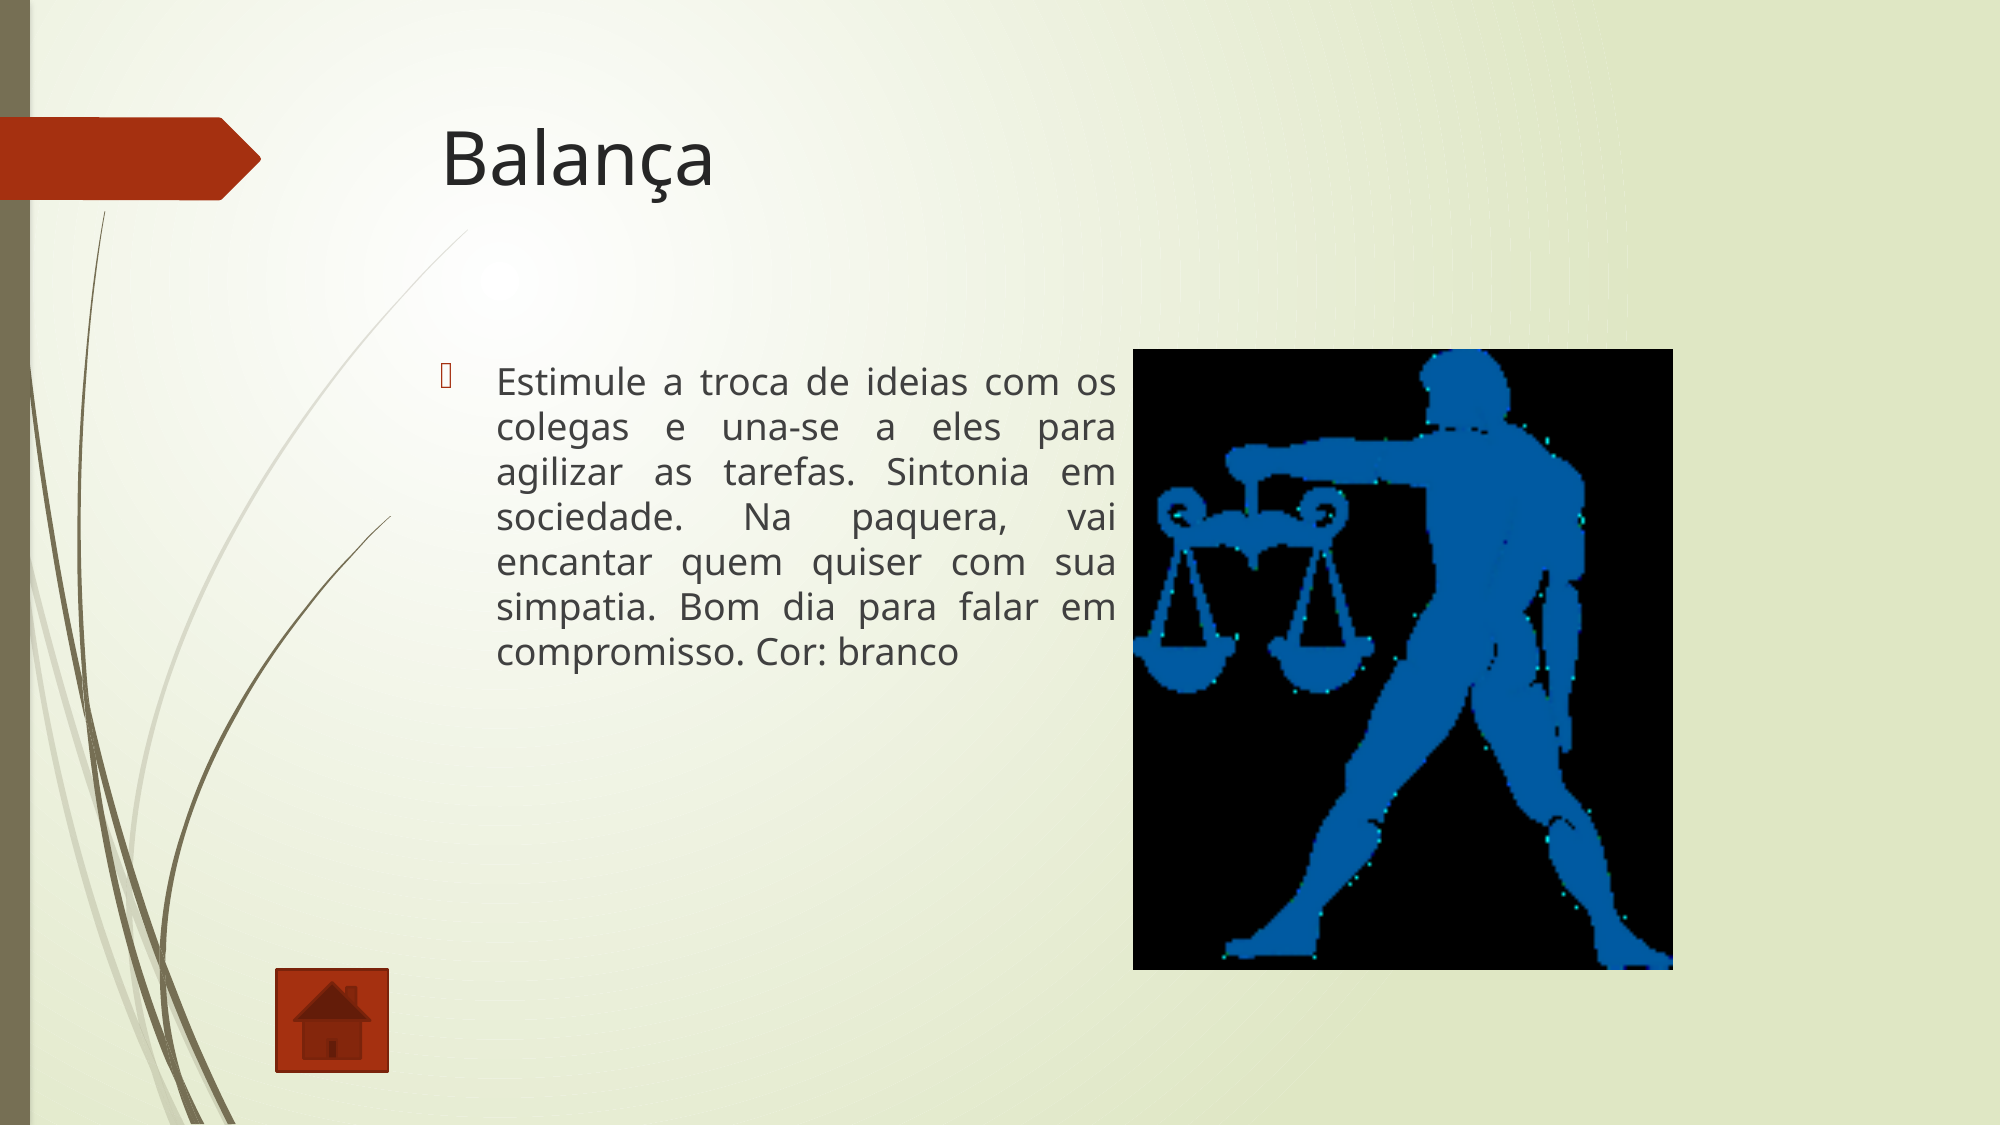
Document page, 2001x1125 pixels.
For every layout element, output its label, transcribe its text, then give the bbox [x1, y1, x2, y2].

title Balança [425, 102, 1888, 313]
list Estimule a troca de ideias com os colegas e una-se a eles para agilizar as tarefas. Sintonia em sociedade. Na paquera, vai encantar quem quiser com sua simpatia. Bom dia para falar em compromisso. Cor: branco [424, 350, 1133, 970]
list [1133, 349, 1673, 970]
text_box [275, 968, 389, 1073]
